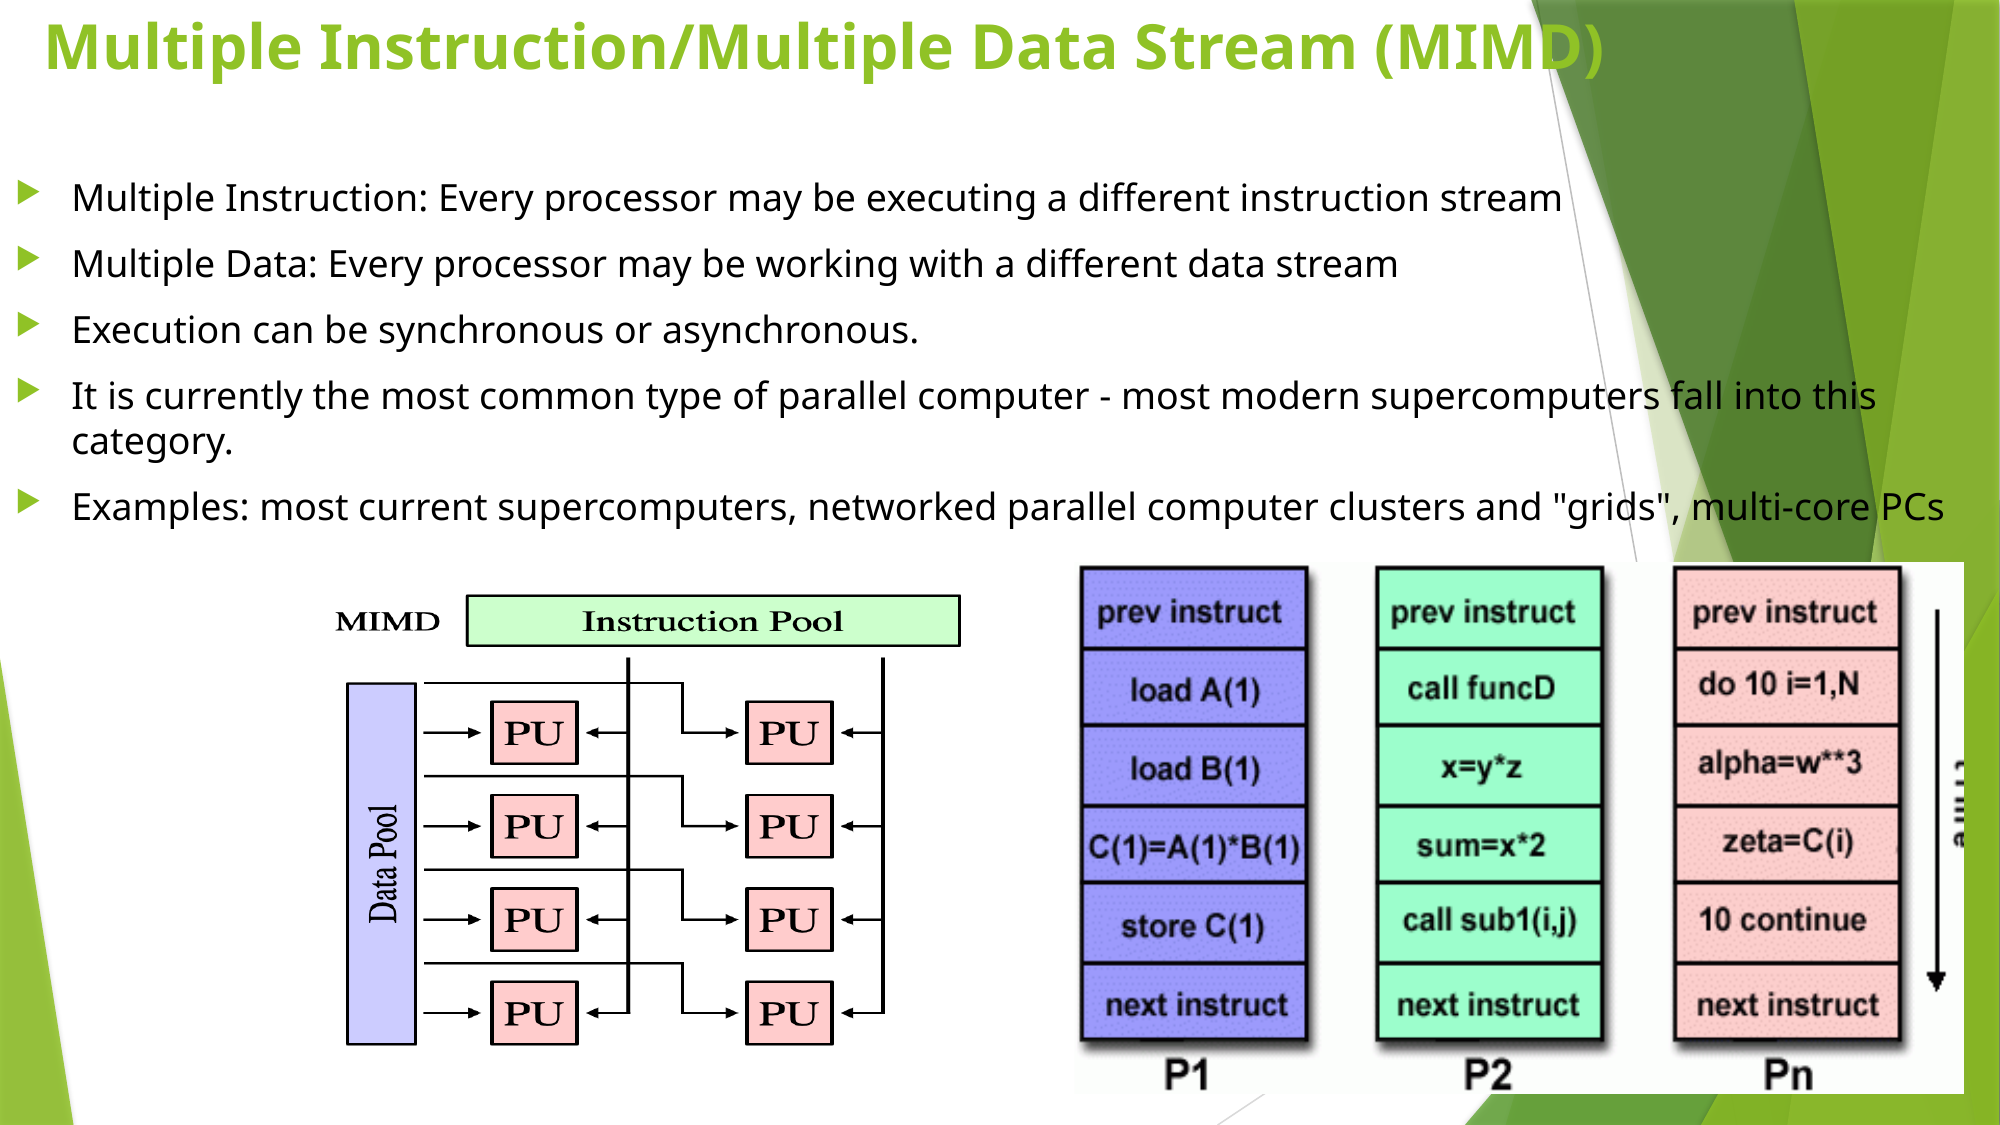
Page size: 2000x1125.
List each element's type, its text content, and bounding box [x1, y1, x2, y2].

picture [1074, 561, 1965, 1095]
list Multiple Instruction: Every processor may be executing a different instruction stream Multiple Data: Every processor may be working with a different data stream Execution can be synchronous or asynchronous. It is currently the most common type of parallel computer - most modern supercomputers fall into this category. Examples: most current supercomputers, networked parallel computer clusters and "grids", multi-core PCs [0, 166, 2000, 988]
title Multiple Instruction/Multiple Data Stream (MIMD) [0, 0, 1675, 105]
picture [320, 582, 1001, 1051]
